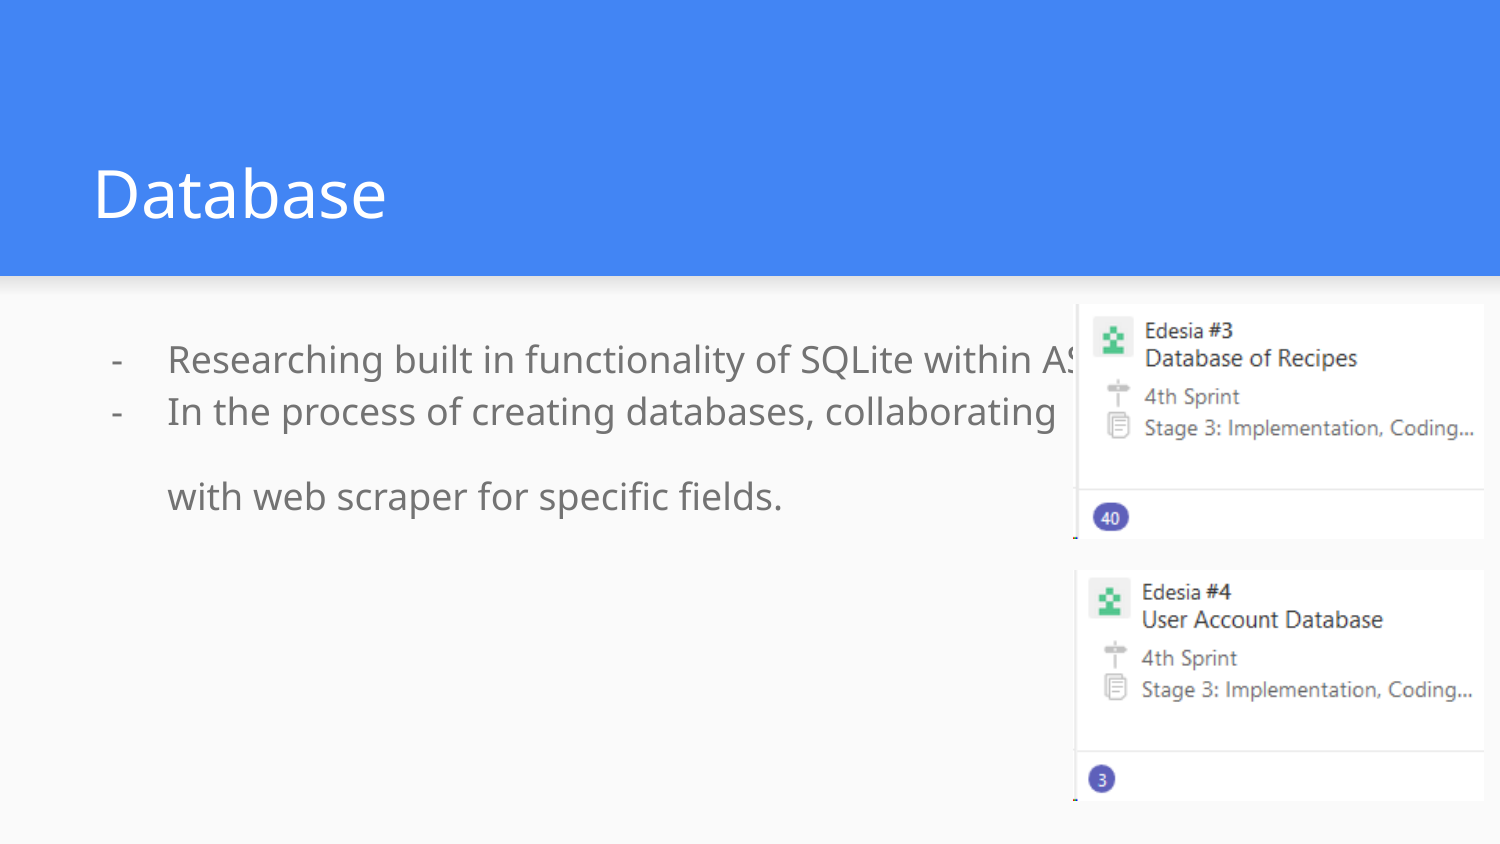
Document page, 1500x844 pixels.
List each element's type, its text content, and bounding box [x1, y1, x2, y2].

picture [1073, 570, 1484, 801]
picture [1072, 304, 1485, 540]
title Database [77, 121, 1427, 248]
list Researching built in functionality of SQLite within AS. In the process of creating databases, collaborating with web scraper for specific fields. [77, 314, 1427, 760]
